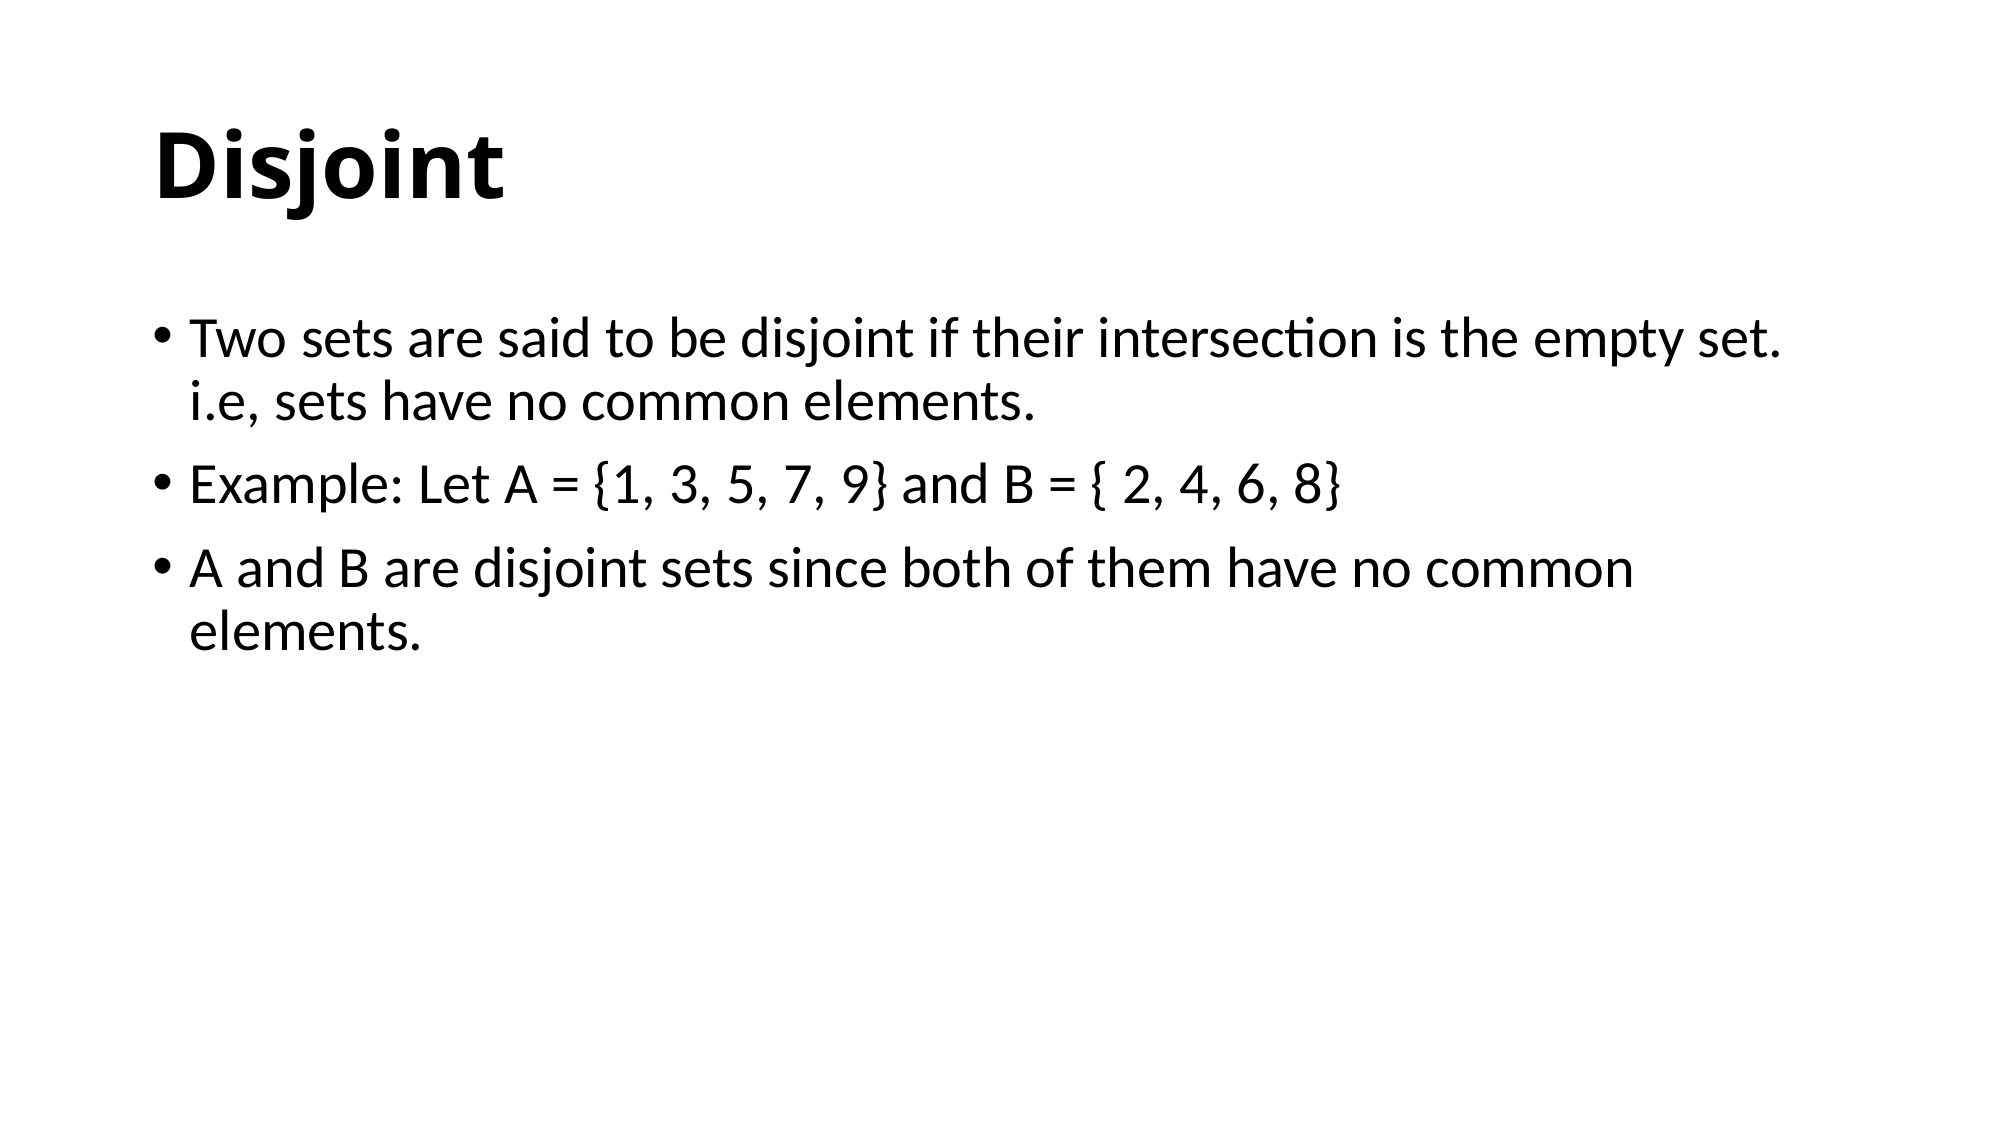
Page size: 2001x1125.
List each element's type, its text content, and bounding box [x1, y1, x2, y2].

title Disjoint [137, 59, 1863, 278]
list Two sets are said to be disjoint if their intersection is the empty set. i.e, sets have no common elements. Example: Let A = {1, 3, 5, 7, 9} and B = { 2, 4, 6, 8} A and B are disjoint sets since both of them have no common elements. [137, 299, 1863, 1014]
